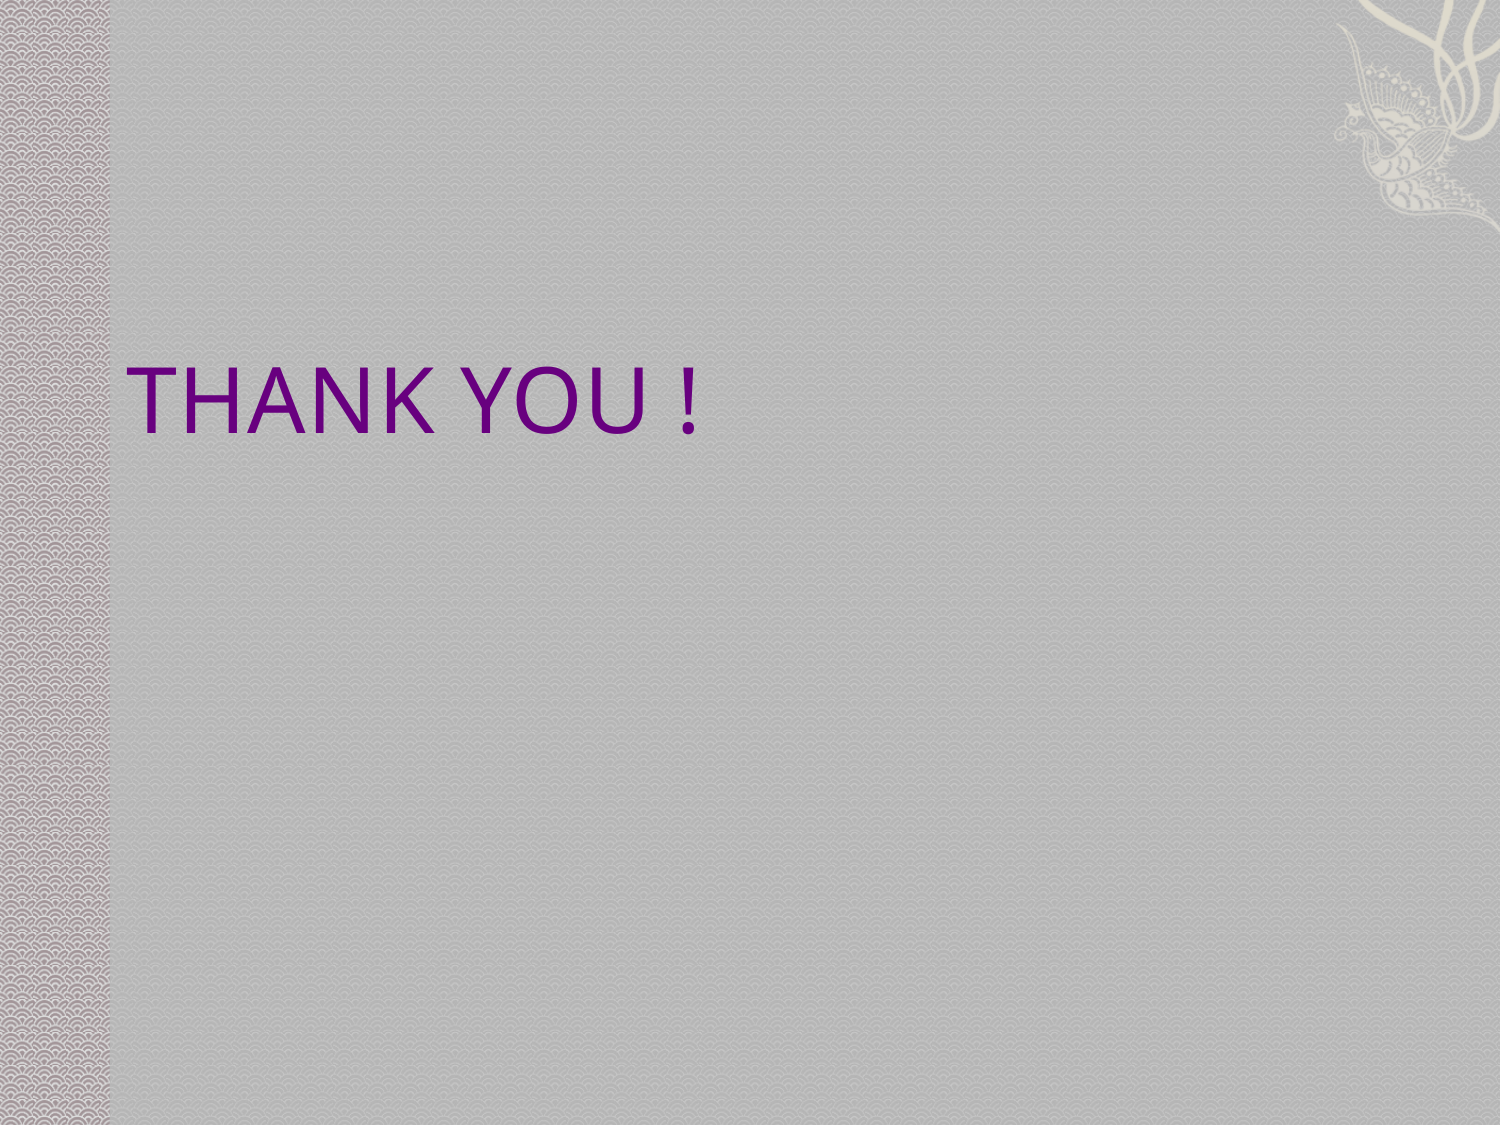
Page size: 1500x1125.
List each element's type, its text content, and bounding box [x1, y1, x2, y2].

title THANK YOU ! [112, 302, 1388, 491]
